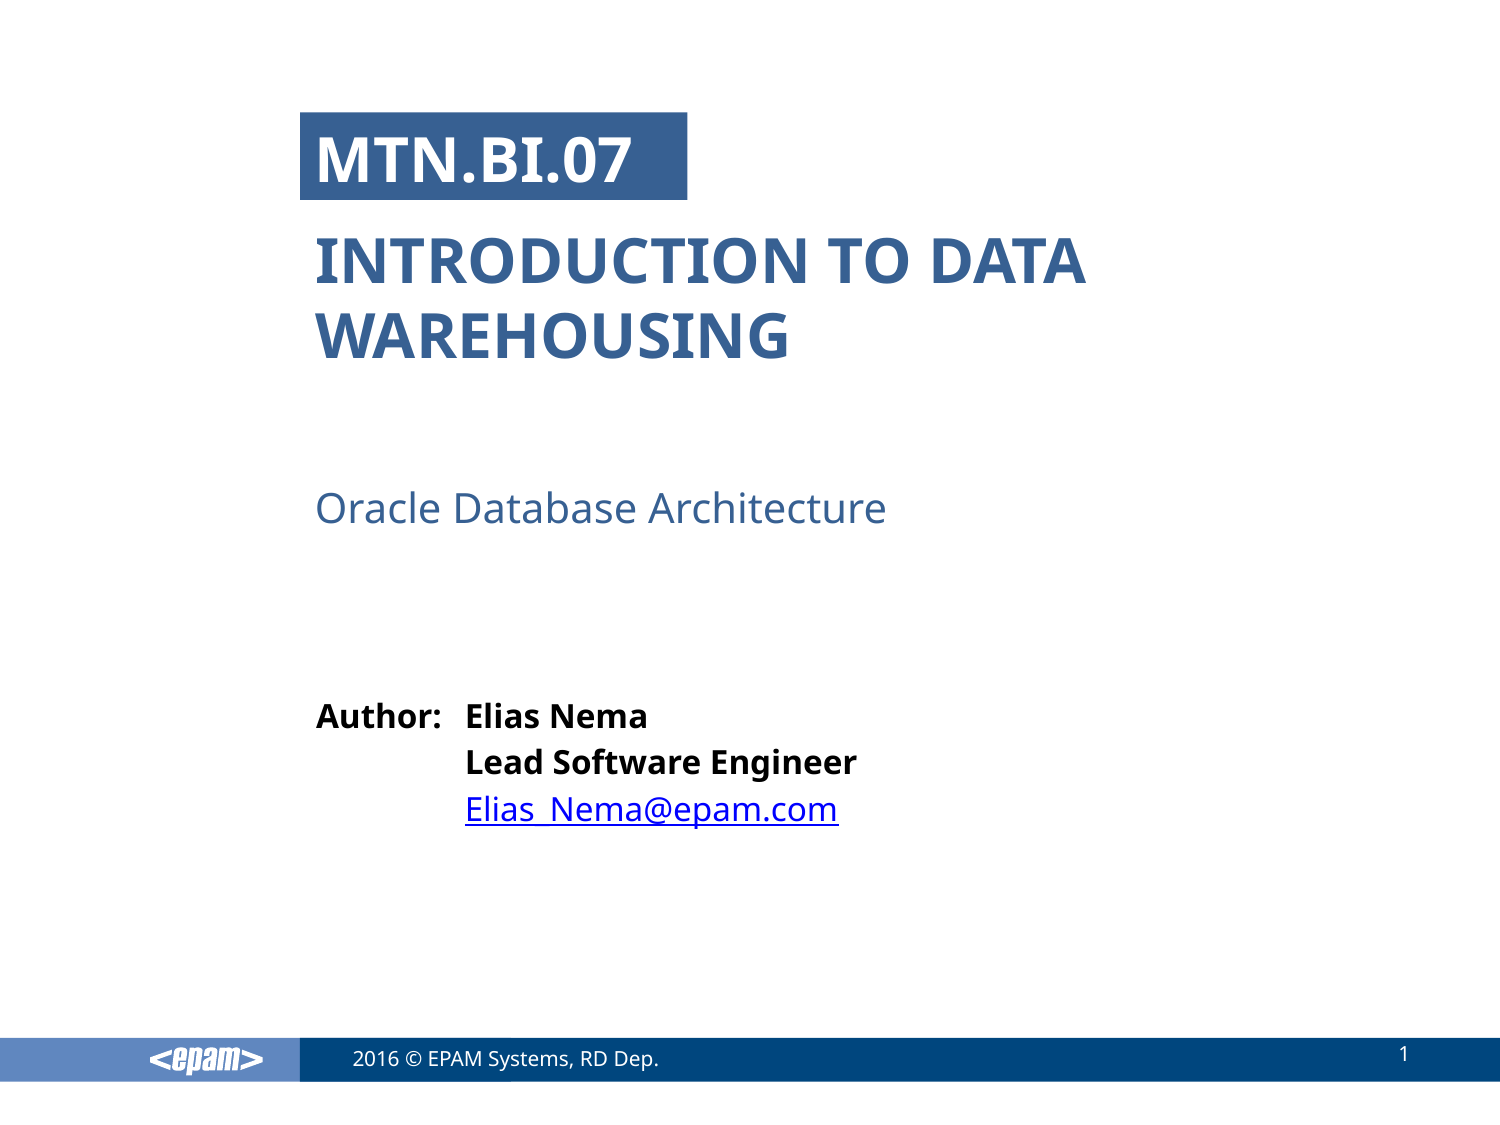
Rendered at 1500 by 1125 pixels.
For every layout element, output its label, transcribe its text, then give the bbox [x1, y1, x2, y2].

subtitle Oracle Database Architecture [300, 474, 1425, 663]
slide_number 1 [1262, 1025, 1425, 1085]
footer 2016 © EPAM Systems, RD Dep. [337, 1028, 738, 1088]
list MTN.BI.07 [300, 112, 688, 200]
list Elias Nema Lead Software Engineer Elias_Nema@epam.com [450, 687, 1425, 863]
title Introduction to data warehousing [300, 214, 1425, 450]
